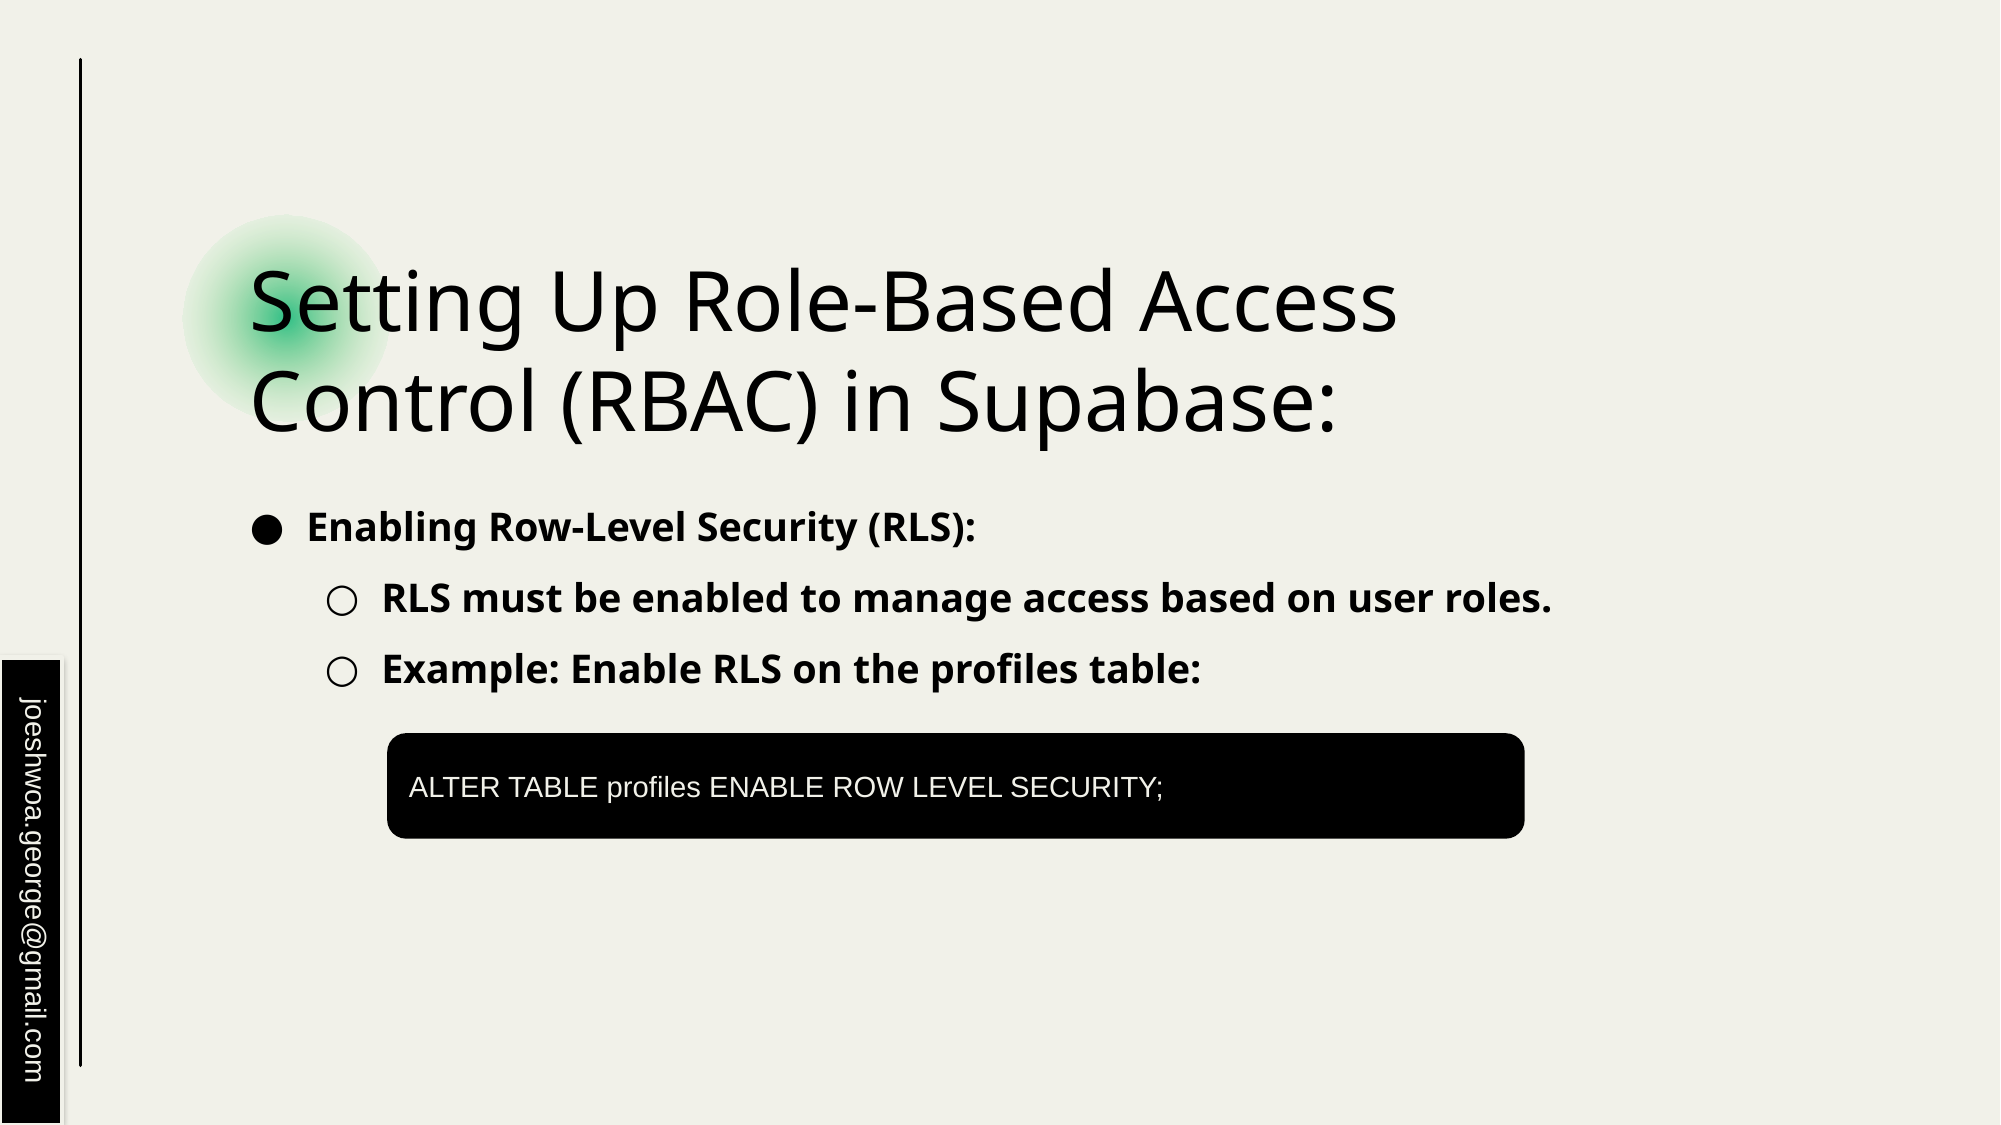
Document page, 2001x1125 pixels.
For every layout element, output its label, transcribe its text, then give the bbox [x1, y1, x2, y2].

text_box ALTER TABLE profiles ENABLE ROW LEVEL SECURITY; [387, 733, 1525, 839]
title Setting Up Role-Based Access Control (RBAC) in Supabase: [229, 285, 1589, 411]
text_box [182, 214, 384, 405]
text_box [240, 411, 332, 422]
text_box joeshwoa.george@gmail.com [0, 655, 64, 1125]
list Enabling Row-Level Security (RLS): RLS must be enabled to manage access based on user roles. Example: Enable RLS on the profiles table: [229, 457, 1589, 867]
